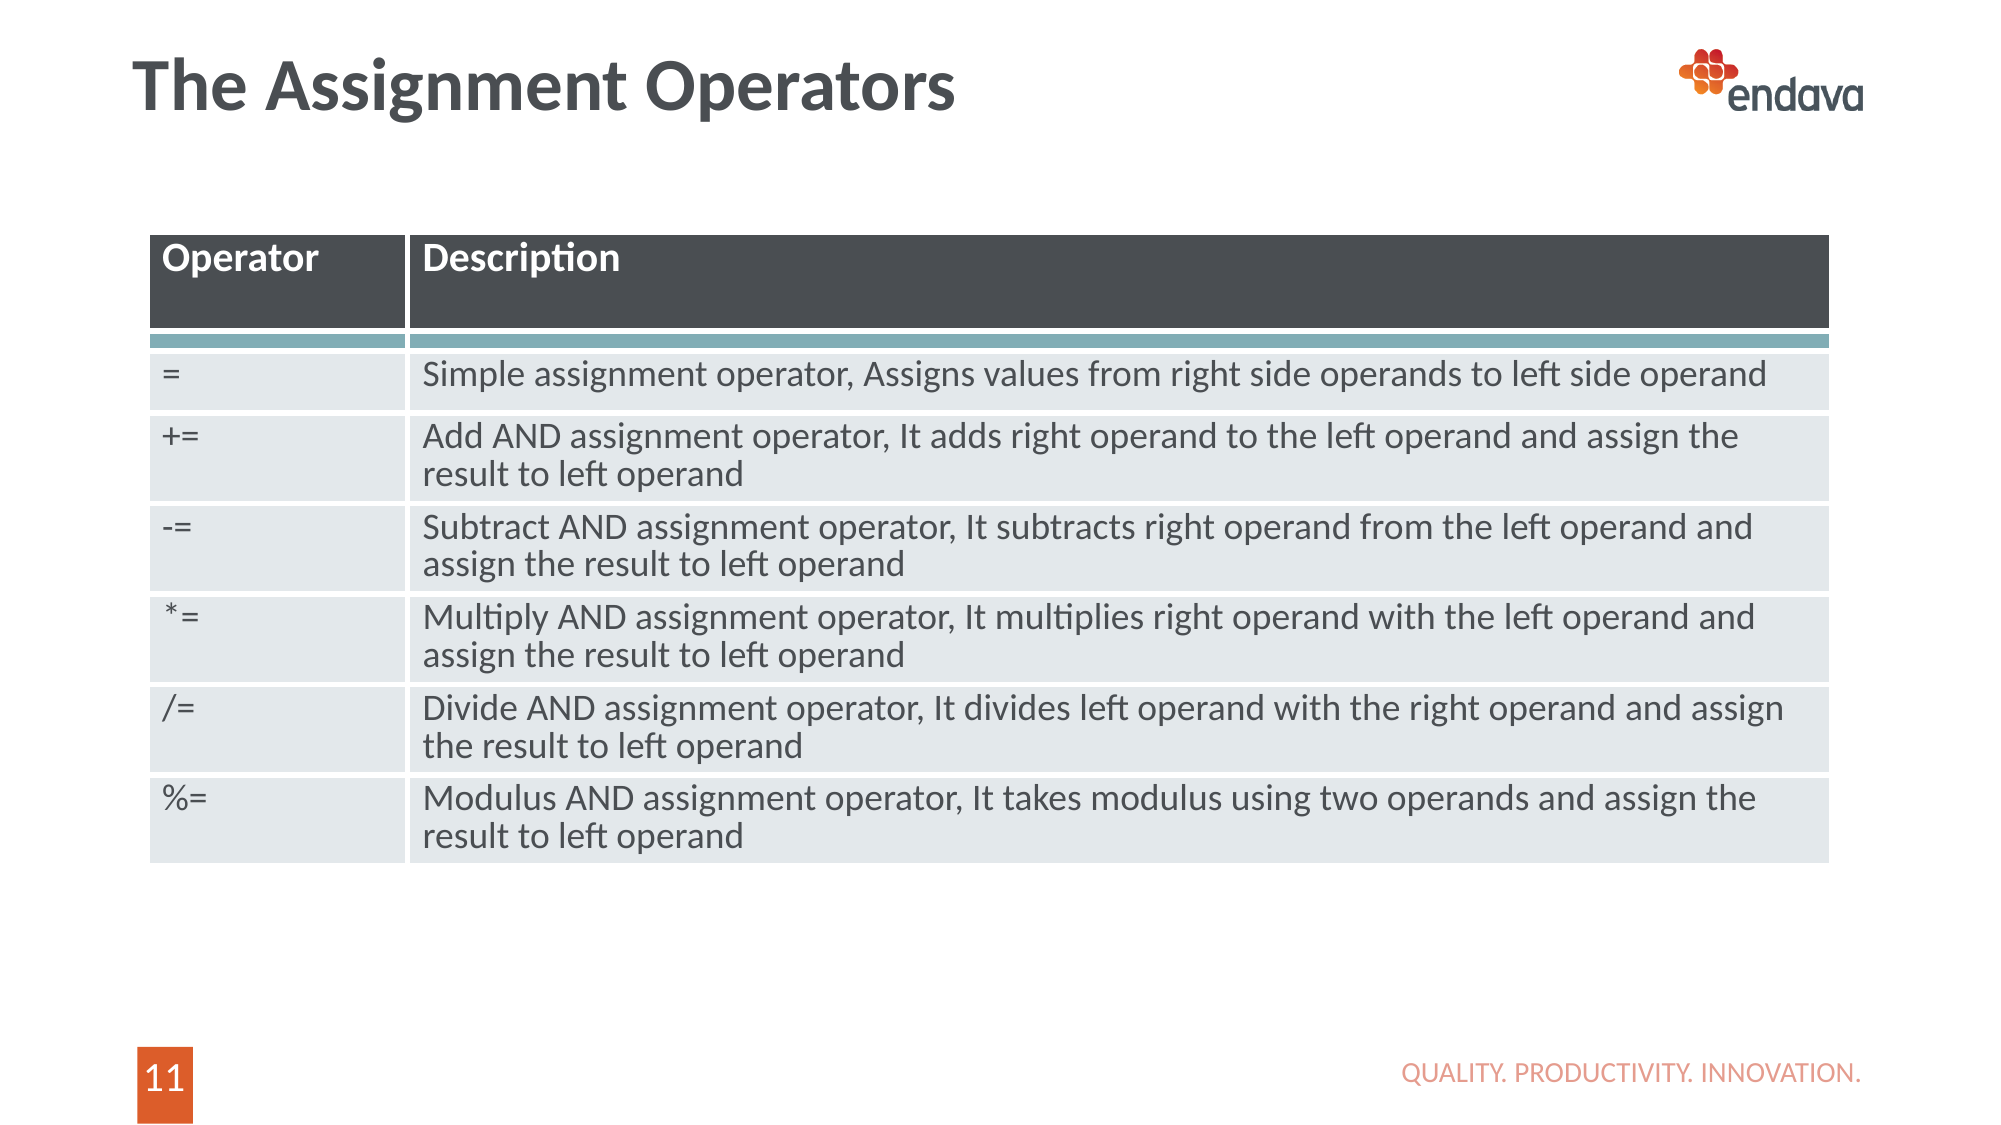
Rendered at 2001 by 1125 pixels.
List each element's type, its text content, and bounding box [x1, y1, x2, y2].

table_cell Subtract AND assignment operator, It subtracts right operand from the left operand and assign the result to left operand [410, 506, 1829, 591]
table_cell [410, 334, 1829, 348]
table_header Description [410, 235, 1829, 328]
table_cell [150, 334, 405, 348]
table_cell Add AND assignment operator, It adds right operand to the left operand and assign the result to left operand [410, 416, 1829, 501]
title The Assignment Operators [132, 38, 1530, 218]
table_header Operator [150, 235, 405, 328]
table_cell Multiply AND assignment operator, It multiplies right operand with the left operand and assign the result to left operand [410, 597, 1829, 682]
table_cell Divide AND assignment operator, It divides left operand with the right operand and assign the result to left operand [410, 687, 1829, 772]
table_cell -= [150, 506, 405, 591]
picture [1679, 49, 1863, 111]
table_cell += [150, 416, 405, 501]
table_cell %= [150, 778, 405, 863]
table_cell /= [150, 687, 405, 772]
table_cell *= [150, 597, 405, 682]
slide_number QUALITY. PRODUCTIVITY. INNOVATION. [1252, 1040, 1863, 1101]
table_cell = [150, 354, 405, 410]
table_cell Simple assignment operator, Assigns values from right side operands to left side operand [410, 354, 1829, 410]
table_cell Modulus AND assignment operator, It takes modulus using two operands and assign the result to left operand [410, 778, 1829, 863]
